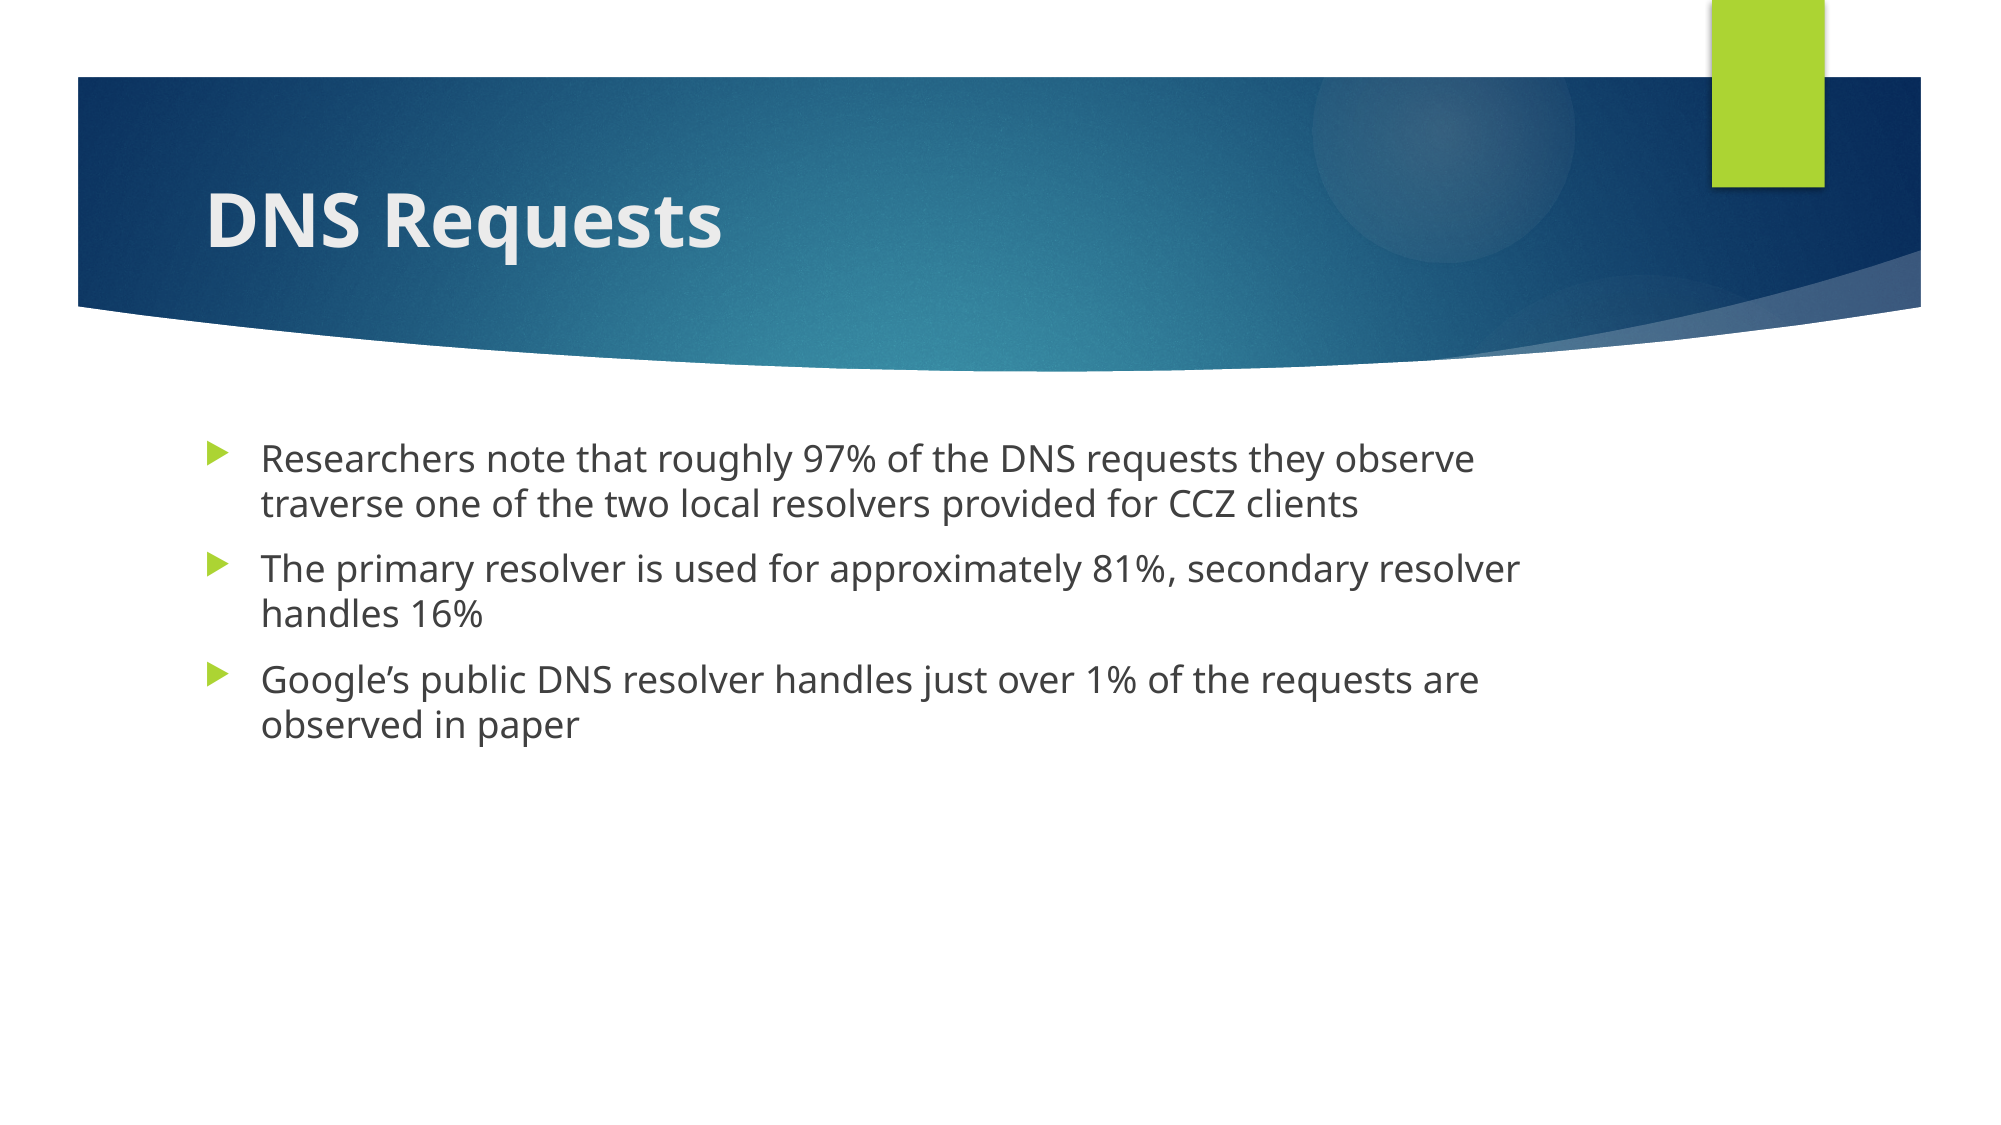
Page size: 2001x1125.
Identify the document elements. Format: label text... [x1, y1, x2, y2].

list Researchers note that roughly 97% of the DNS requests they observe traverse one of the two local resolvers provided for CCZ clients The primary resolver is used for approximately 81%, secondary resolver handles 16% Google’s public DNS resolver handles just over 1% of the requests are observed in paper [189, 427, 1627, 988]
title DNS Requests [189, 159, 1627, 276]
